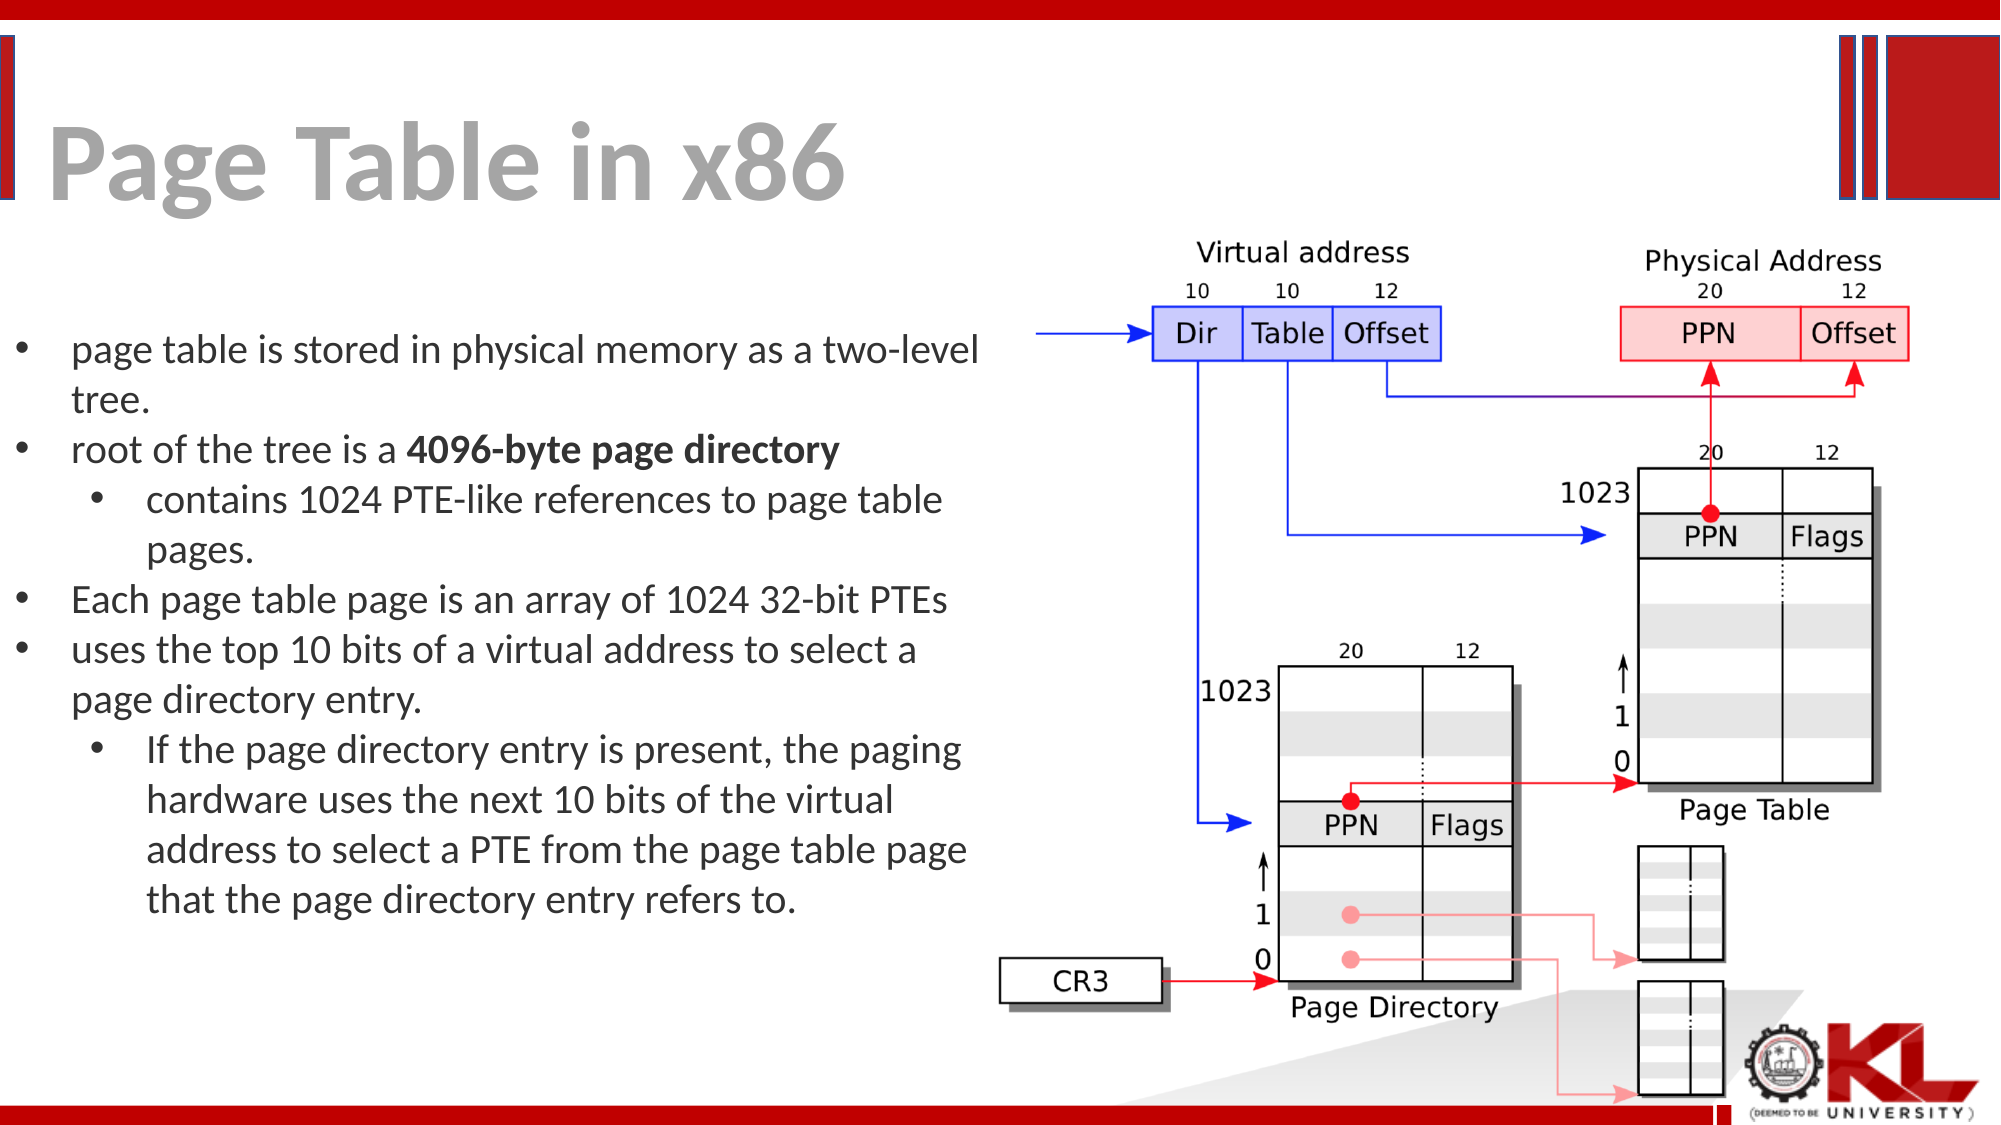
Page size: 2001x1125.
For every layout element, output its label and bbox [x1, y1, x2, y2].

text_box [0, 0, 2000, 1125]
